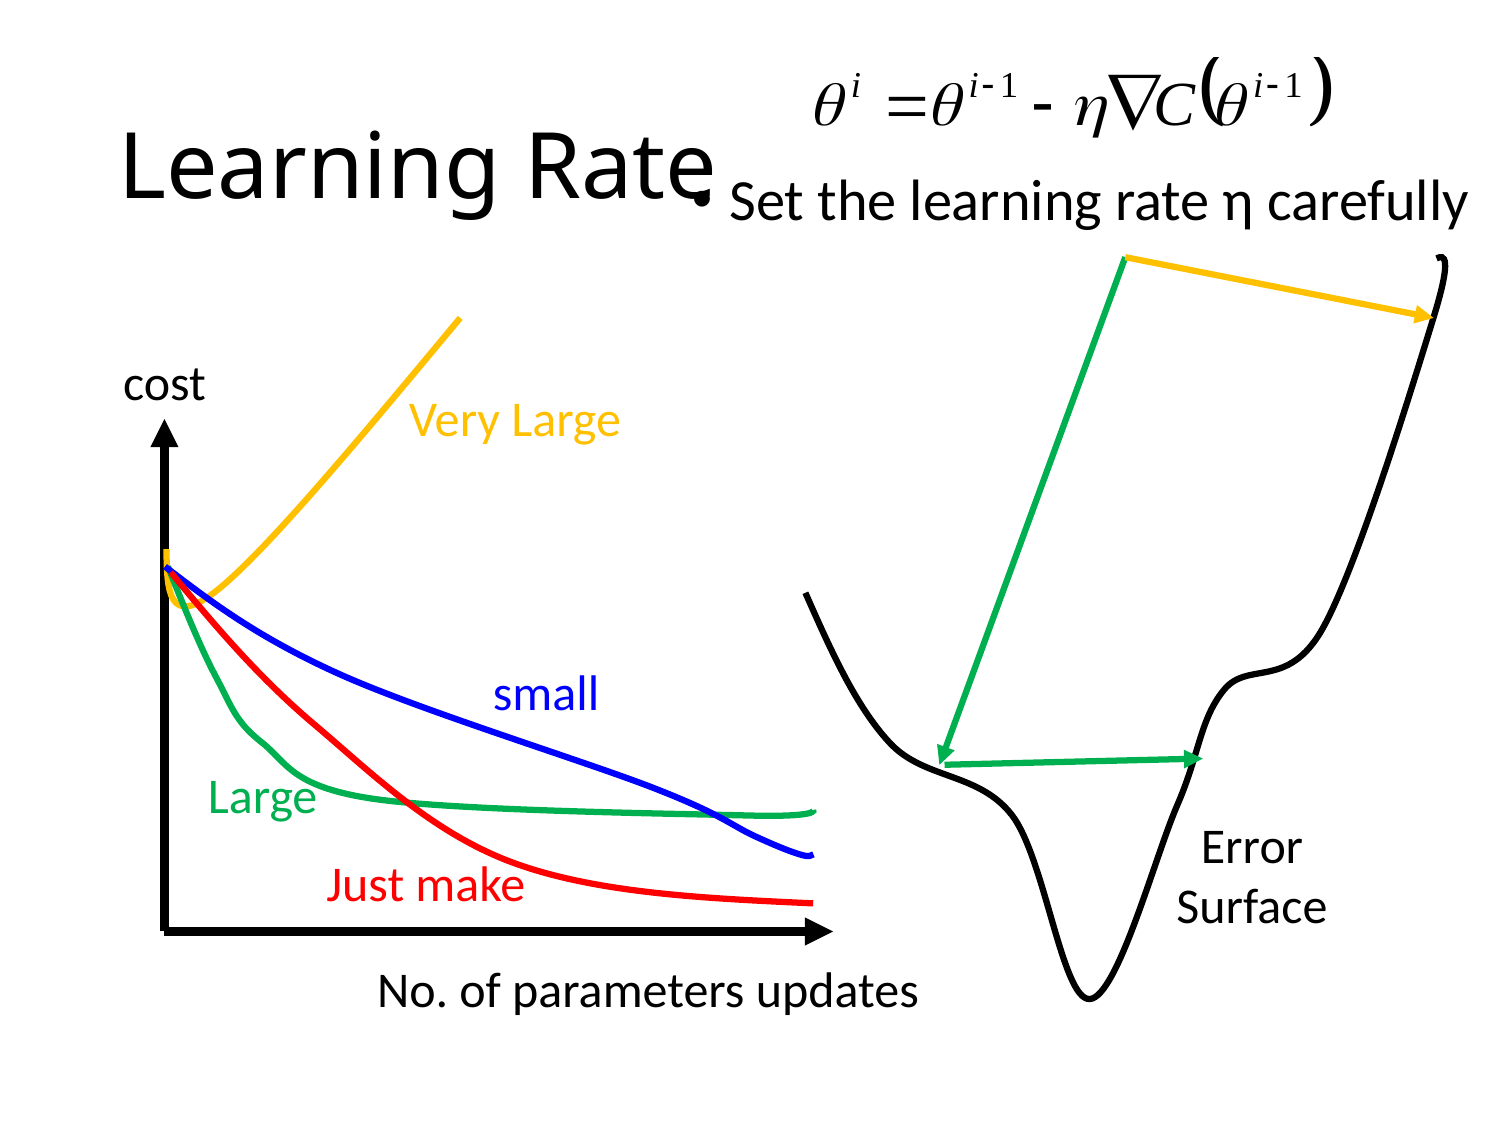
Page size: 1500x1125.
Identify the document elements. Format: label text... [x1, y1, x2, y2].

text_box No. of parameters updates [313, 949, 983, 1025]
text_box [805, 593, 940, 765]
text_box small [478, 653, 622, 729]
text_box [534, 729, 815, 817]
text_box Large [193, 756, 337, 832]
text_box Error Surface [1158, 806, 1346, 941]
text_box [804, 57, 1334, 152]
text_box [473, 727, 713, 816]
text_box [919, 762, 1194, 1001]
text_box [165, 317, 462, 587]
text_box [168, 566, 478, 705]
text_box cost [70, 343, 259, 418]
title Learning Rate [103, 59, 1397, 278]
text_box [940, 593, 998, 745]
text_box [805, 317, 1434, 593]
text_box [1359, 279, 1445, 320]
text_box [165, 569, 183, 608]
text_box [948, 593, 1341, 758]
text_box [165, 565, 478, 728]
text_box [169, 574, 406, 804]
text_box [169, 571, 814, 905]
text_box Set the learning rate η carefully [676, 163, 1500, 279]
text_box [481, 729, 814, 858]
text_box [944, 758, 1203, 765]
text_box [1326, 305, 1407, 317]
text_box Very Large [393, 379, 754, 454]
text_box Just make [311, 844, 550, 919]
